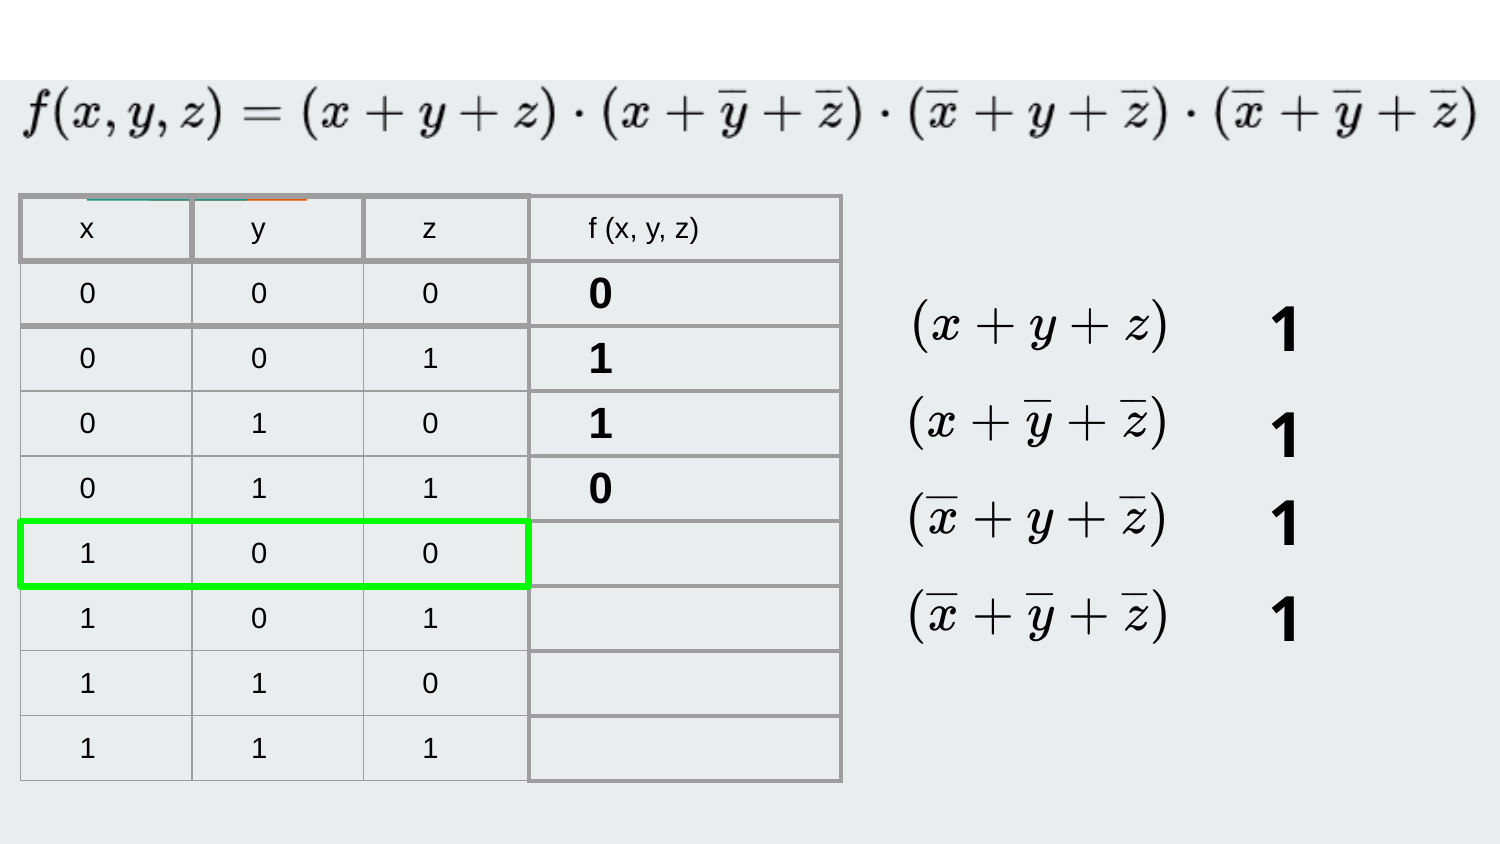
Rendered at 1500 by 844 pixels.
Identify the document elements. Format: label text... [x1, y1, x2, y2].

picture [20, 81, 1480, 149]
picture [909, 293, 1169, 361]
table_cell [531, 588, 839, 649]
table_cell 0 [364, 264, 527, 323]
table_cell 0 [193, 329, 363, 390]
text_box 1 [1253, 467, 1358, 564]
table_cell 0 [193, 264, 363, 323]
table_header x [23, 199, 189, 258]
table_cell 0 [531, 458, 839, 519]
table_cell 1 [193, 651, 363, 715]
table_cell 0 [364, 392, 527, 455]
picture [904, 390, 1171, 457]
table_cell 0 [364, 651, 527, 715]
table_header y [195, 199, 361, 258]
table_cell 1 [21, 716, 191, 780]
picture [905, 487, 1170, 554]
text_box [20, 520, 529, 587]
table_cell [531, 718, 839, 779]
table_header f (x, y, z) [531, 198, 839, 259]
text_box 1 [1253, 380, 1358, 467]
table_cell 1 [364, 457, 527, 520]
table_cell 0 [193, 587, 363, 650]
table_cell 0 [21, 457, 191, 520]
table_cell 1 [364, 716, 527, 780]
table_cell 1 [364, 587, 527, 650]
table_cell 1 [21, 587, 191, 650]
table_cell 0 [21, 329, 191, 390]
table_cell 1 [531, 328, 839, 389]
table_cell 1 [193, 392, 363, 455]
table_cell 1 [193, 716, 363, 780]
picture [905, 584, 1173, 651]
table_cell 1 [364, 329, 527, 390]
table_cell 1 [193, 457, 363, 520]
table_cell [531, 653, 839, 714]
table_cell 0 [21, 264, 191, 323]
table_cell 0 [531, 263, 839, 324]
table_header z [366, 199, 527, 258]
table_cell 1 [21, 651, 191, 715]
text_box 1 [1253, 274, 1358, 379]
table_cell [531, 523, 839, 584]
text_box 1 [1253, 564, 1358, 670]
table_cell 0 [21, 392, 191, 455]
table_cell 1 [531, 393, 839, 454]
